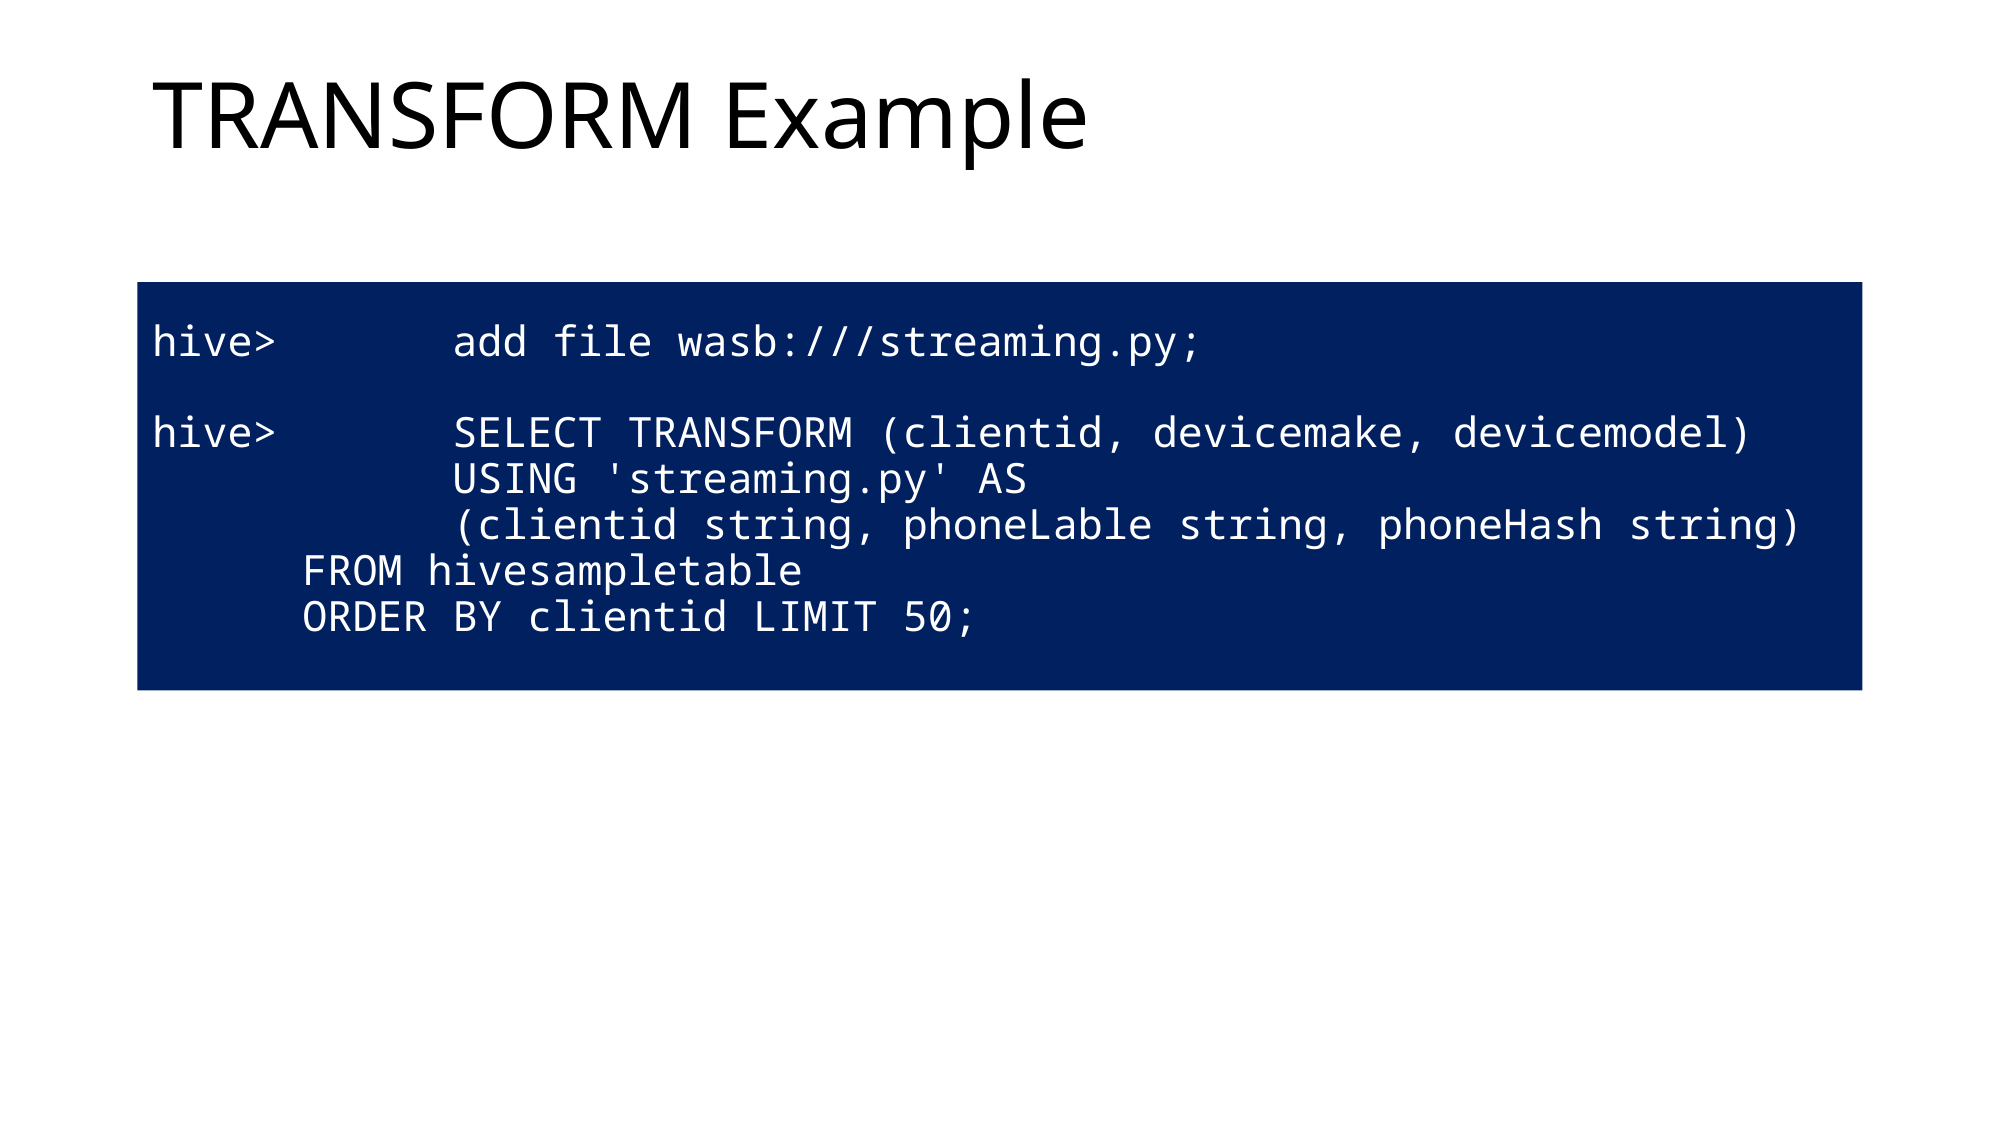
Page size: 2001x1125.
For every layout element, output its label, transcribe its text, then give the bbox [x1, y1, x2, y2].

title TRANSFORM Example [137, 59, 1863, 179]
list hive> add file wasb:///streaming.py; hive> SELECT TRANSFORM (clientid, devicemake, devicemodel) USING 'streaming.py' AS (clientid string, phoneLable string, phoneHash string) FROM hivesampletable ORDER BY clientid LIMIT 50; [137, 282, 1863, 691]
